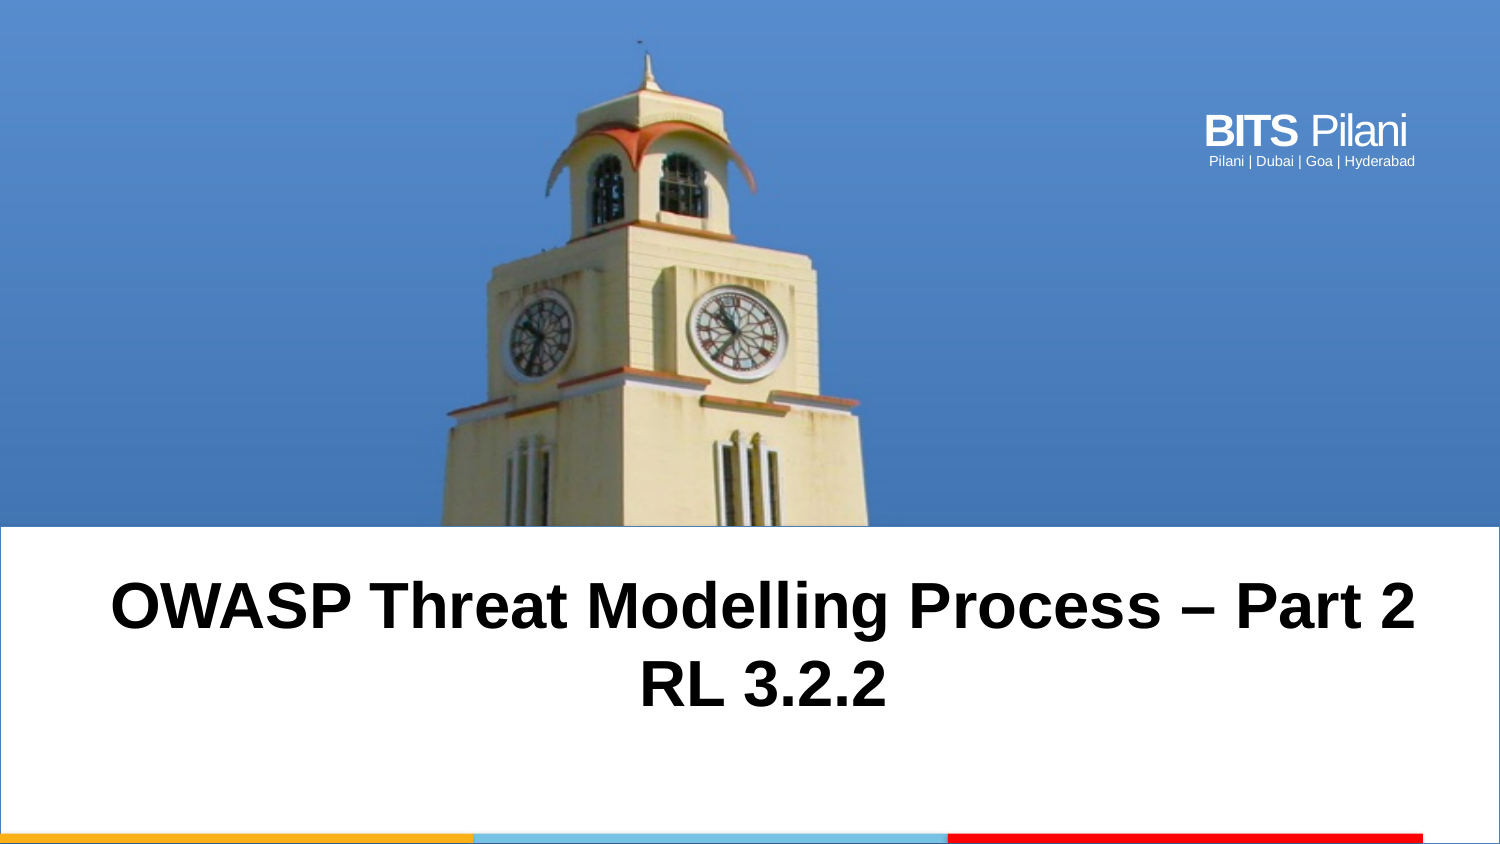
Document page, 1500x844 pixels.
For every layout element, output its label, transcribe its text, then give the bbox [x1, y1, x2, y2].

title OWASP Threat Modelling Process – Part 2 RL 3.2.2 [92, 551, 1436, 732]
picture [0, 0, 1500, 526]
